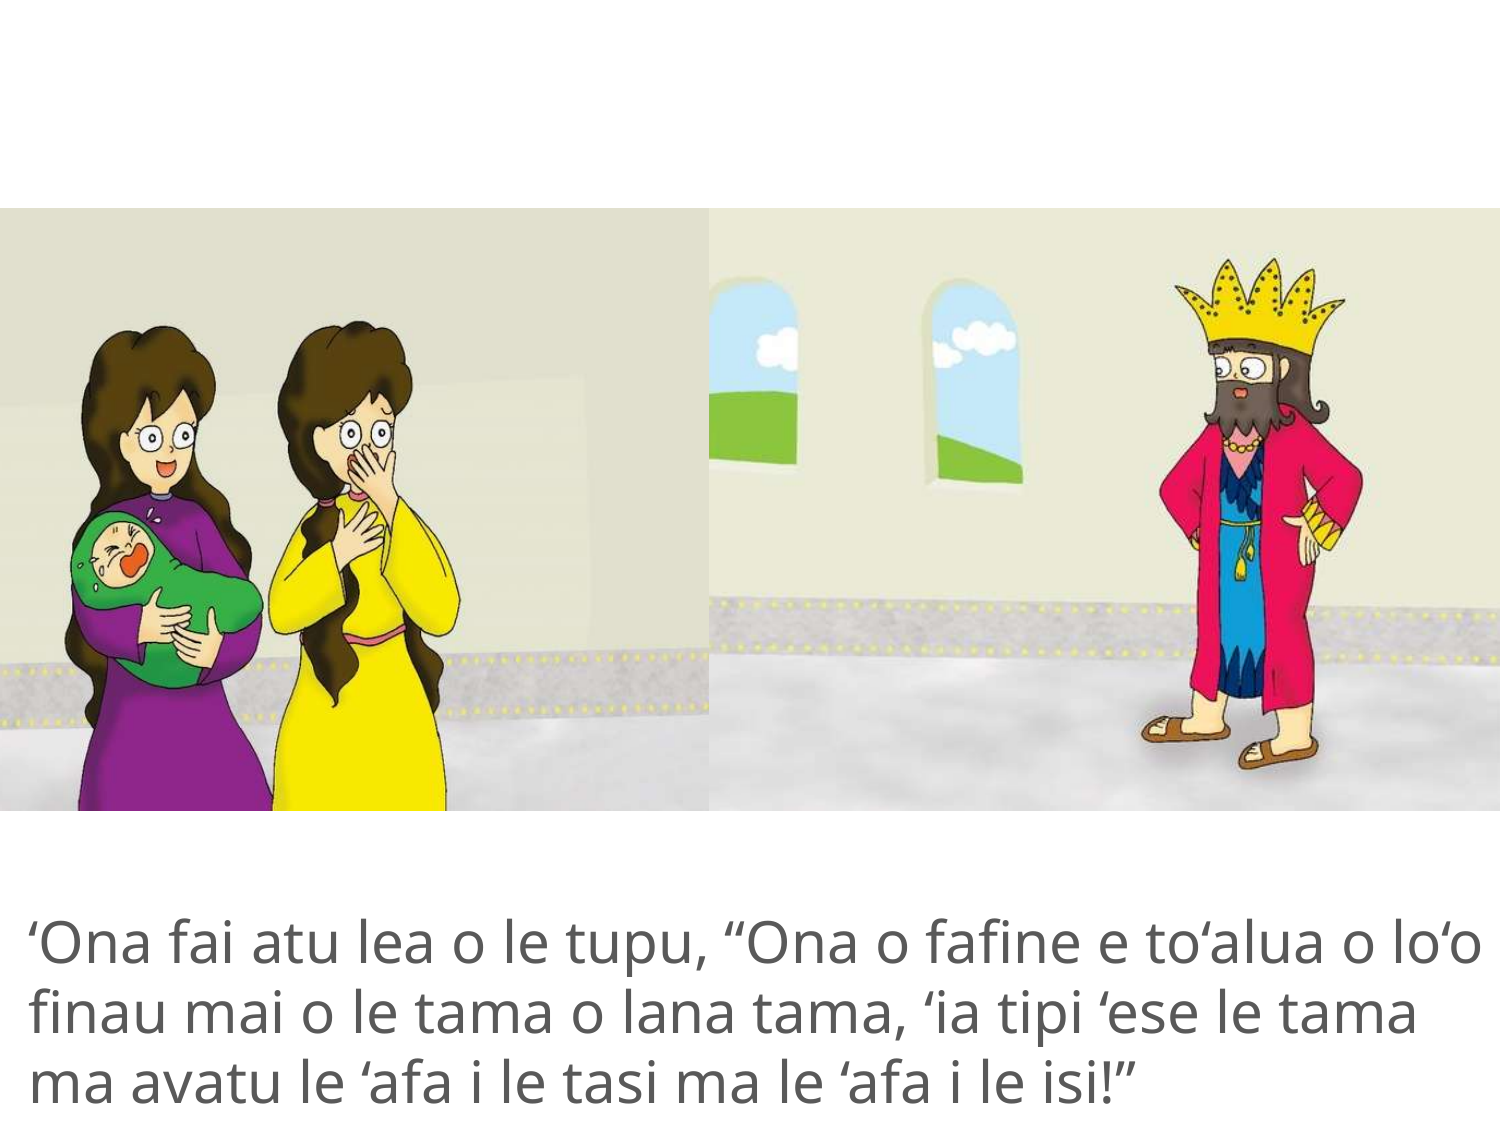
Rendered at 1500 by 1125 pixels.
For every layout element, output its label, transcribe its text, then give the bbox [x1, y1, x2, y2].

text_box ‘Ona fai atu lea o le tupu, “Ona o fafine e to‘alua o lo‘o finau mai o le tama o lana tama, ‘ia tipi ‘ese le tama ma avatu le ‘afa i le tasi ma le ‘afa i le isi!” [13, 897, 1499, 1123]
picture [0, 207, 1500, 811]
